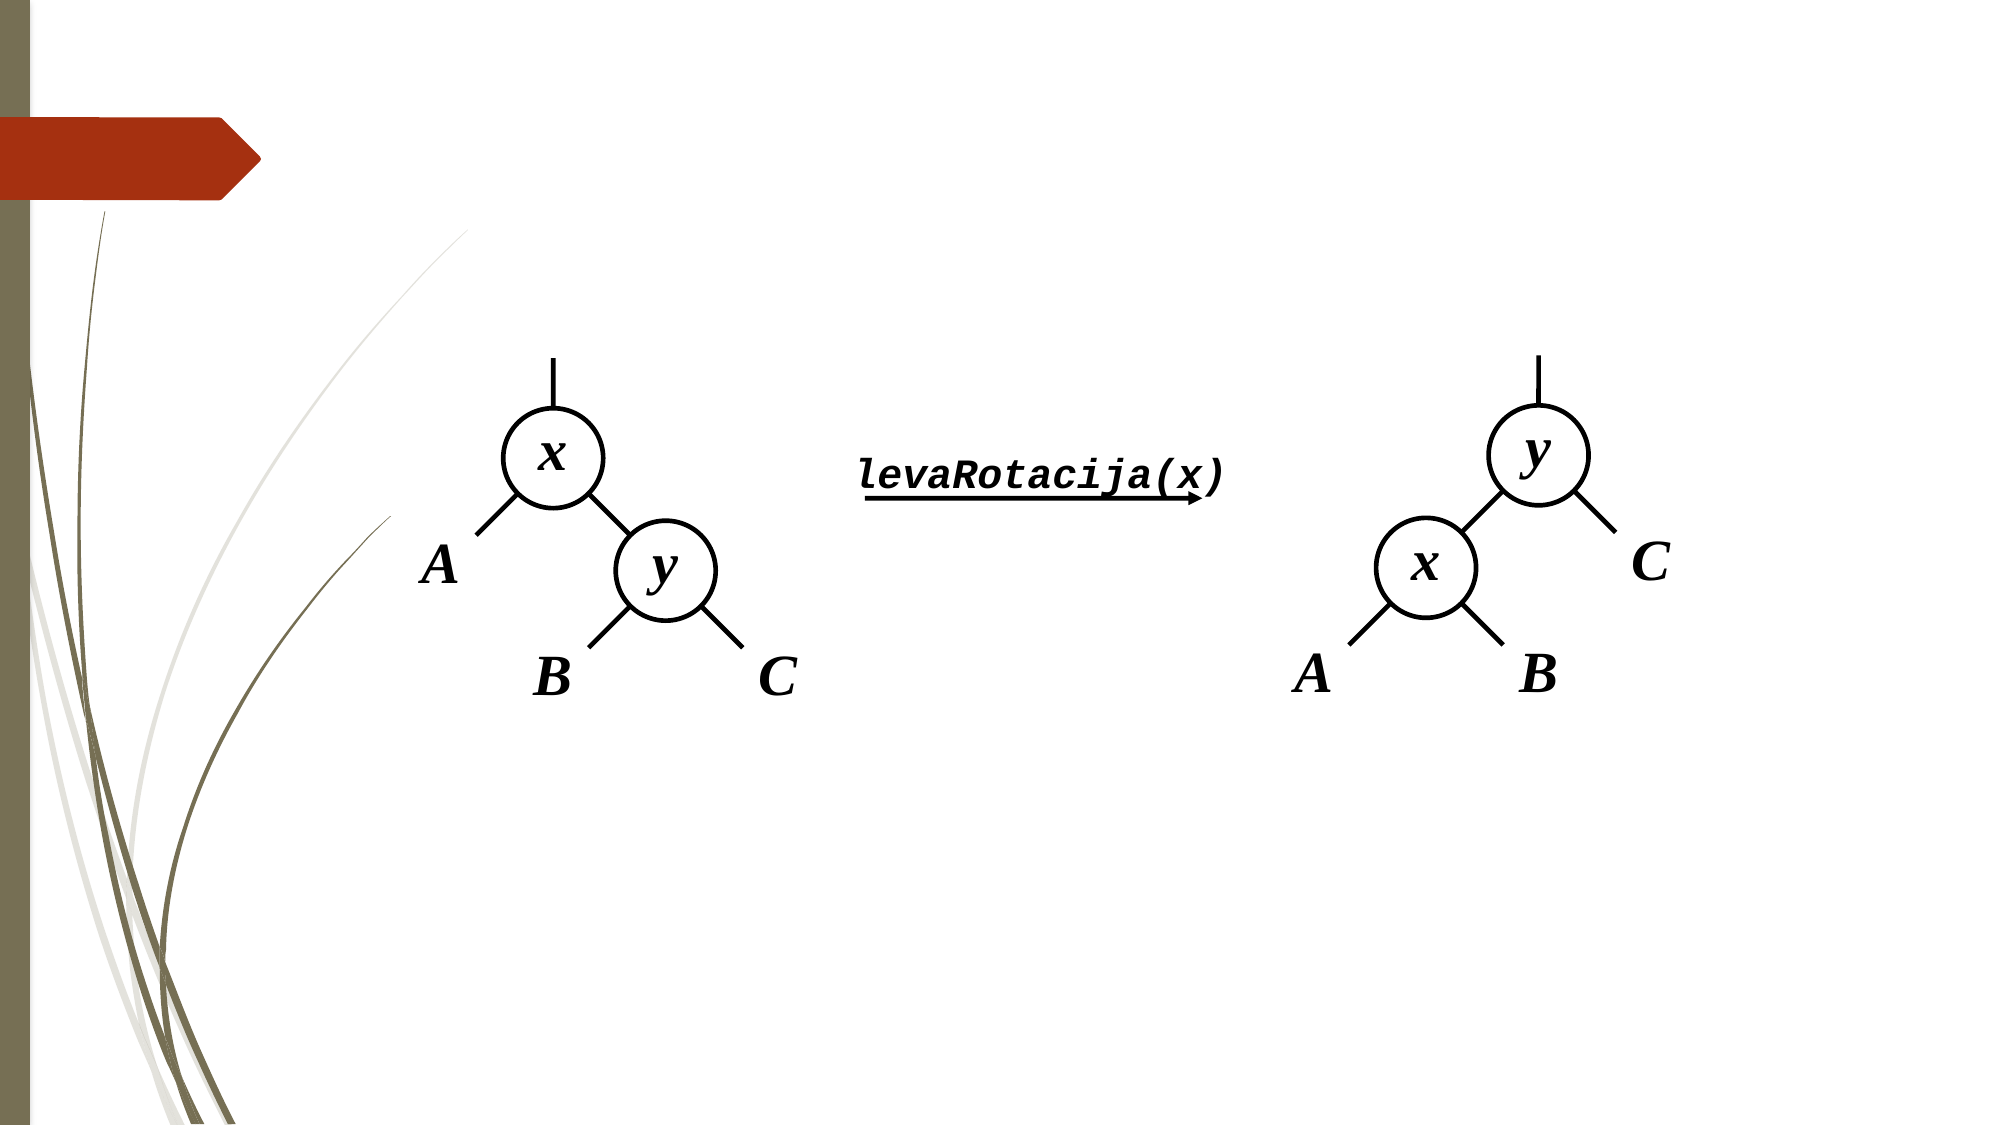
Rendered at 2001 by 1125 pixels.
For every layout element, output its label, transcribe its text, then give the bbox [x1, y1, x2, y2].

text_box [1573, 492, 1616, 533]
text_box B [503, 633, 604, 734]
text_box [1348, 605, 1391, 646]
text_box A [1263, 630, 1364, 731]
text_box B [1488, 630, 1589, 731]
text_box A [390, 520, 491, 621]
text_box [1461, 492, 1504, 531]
text_box y [615, 520, 716, 621]
text_box levaRotacija(x) [837, 438, 1243, 504]
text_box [588, 608, 631, 648]
text_box C [728, 633, 829, 734]
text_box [700, 608, 743, 648]
text_box x [503, 408, 604, 509]
text_box x [1376, 517, 1477, 618]
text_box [1461, 605, 1504, 646]
text_box y [1488, 405, 1589, 506]
text_box C [1601, 517, 1702, 618]
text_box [475, 495, 518, 536]
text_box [588, 495, 631, 534]
